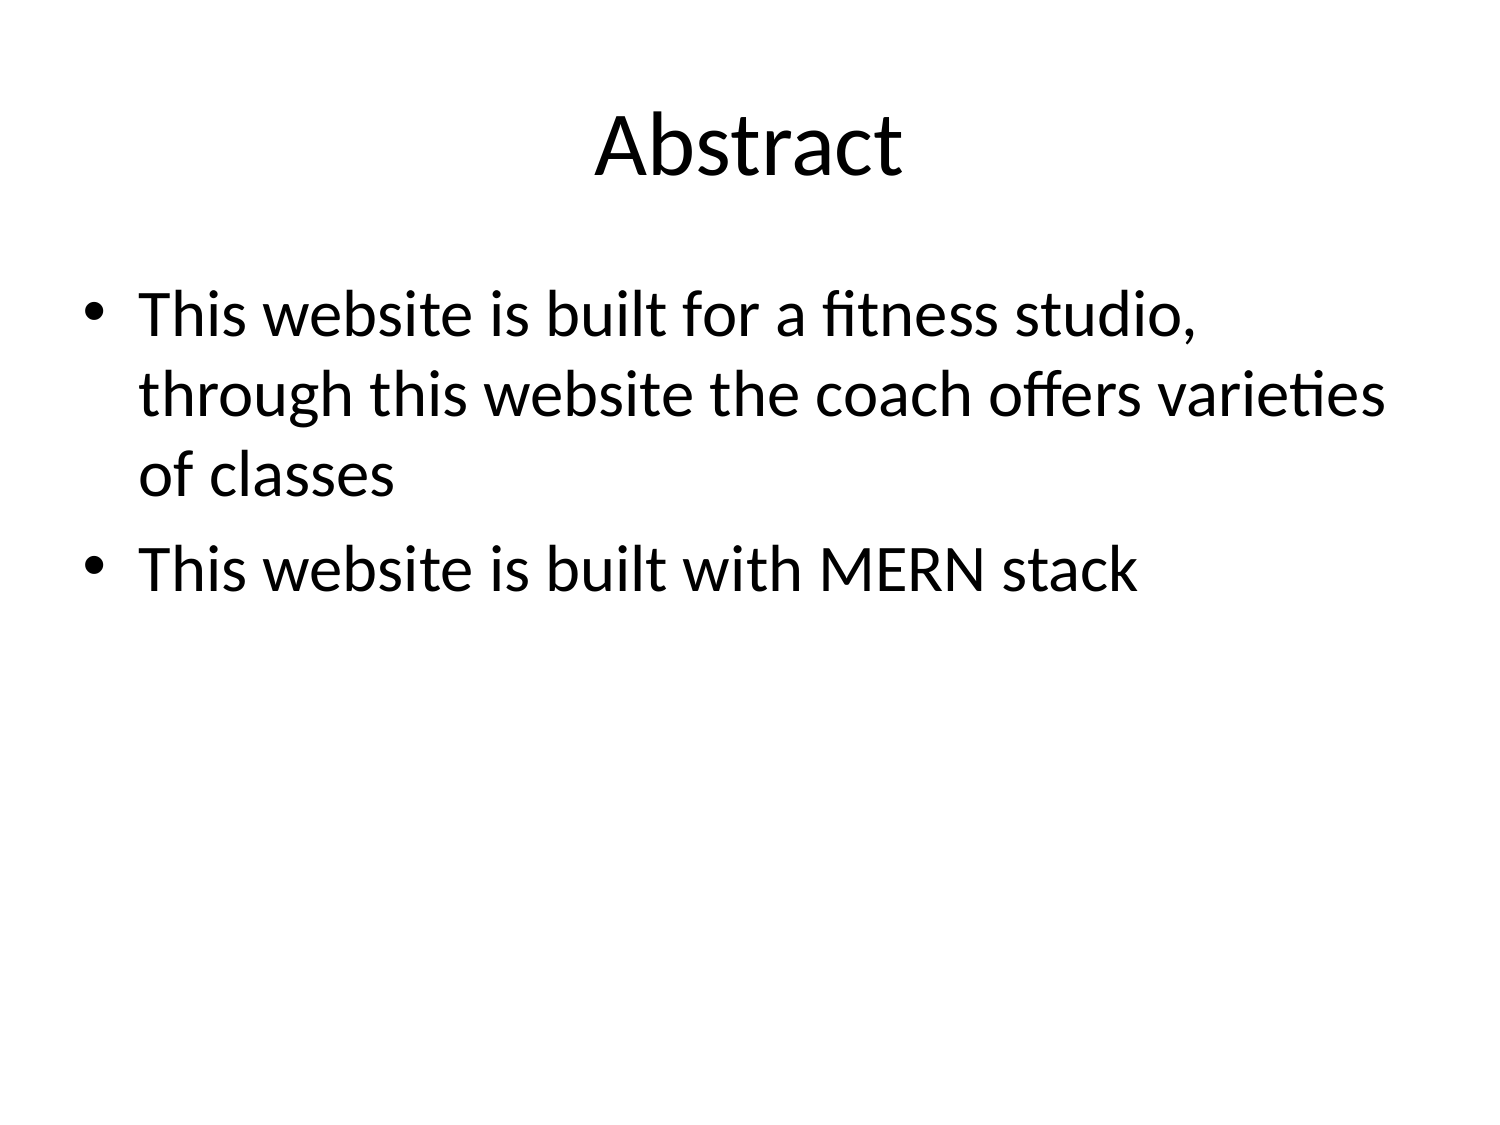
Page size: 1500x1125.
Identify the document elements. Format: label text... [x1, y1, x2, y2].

list This website is built for a fitness studio, through this website the coach offers varieties of classes This website is built with MERN stack [74, 261, 1426, 1006]
title Abstract [74, 44, 1426, 234]
